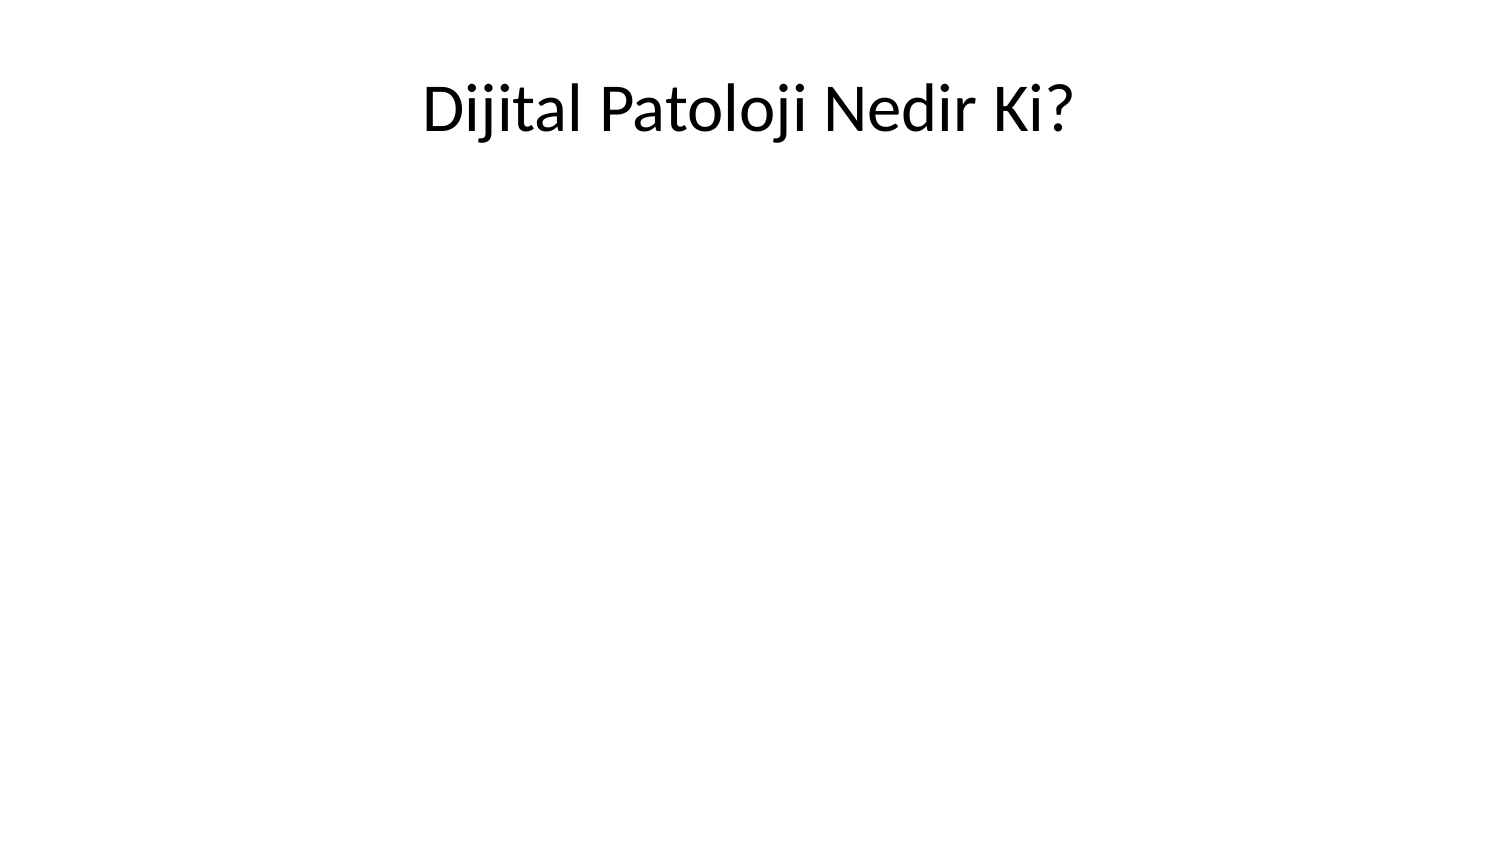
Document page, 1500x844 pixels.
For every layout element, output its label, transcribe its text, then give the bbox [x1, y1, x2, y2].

title Dijital Patoloji Nedir Ki? [75, 33, 1425, 175]
